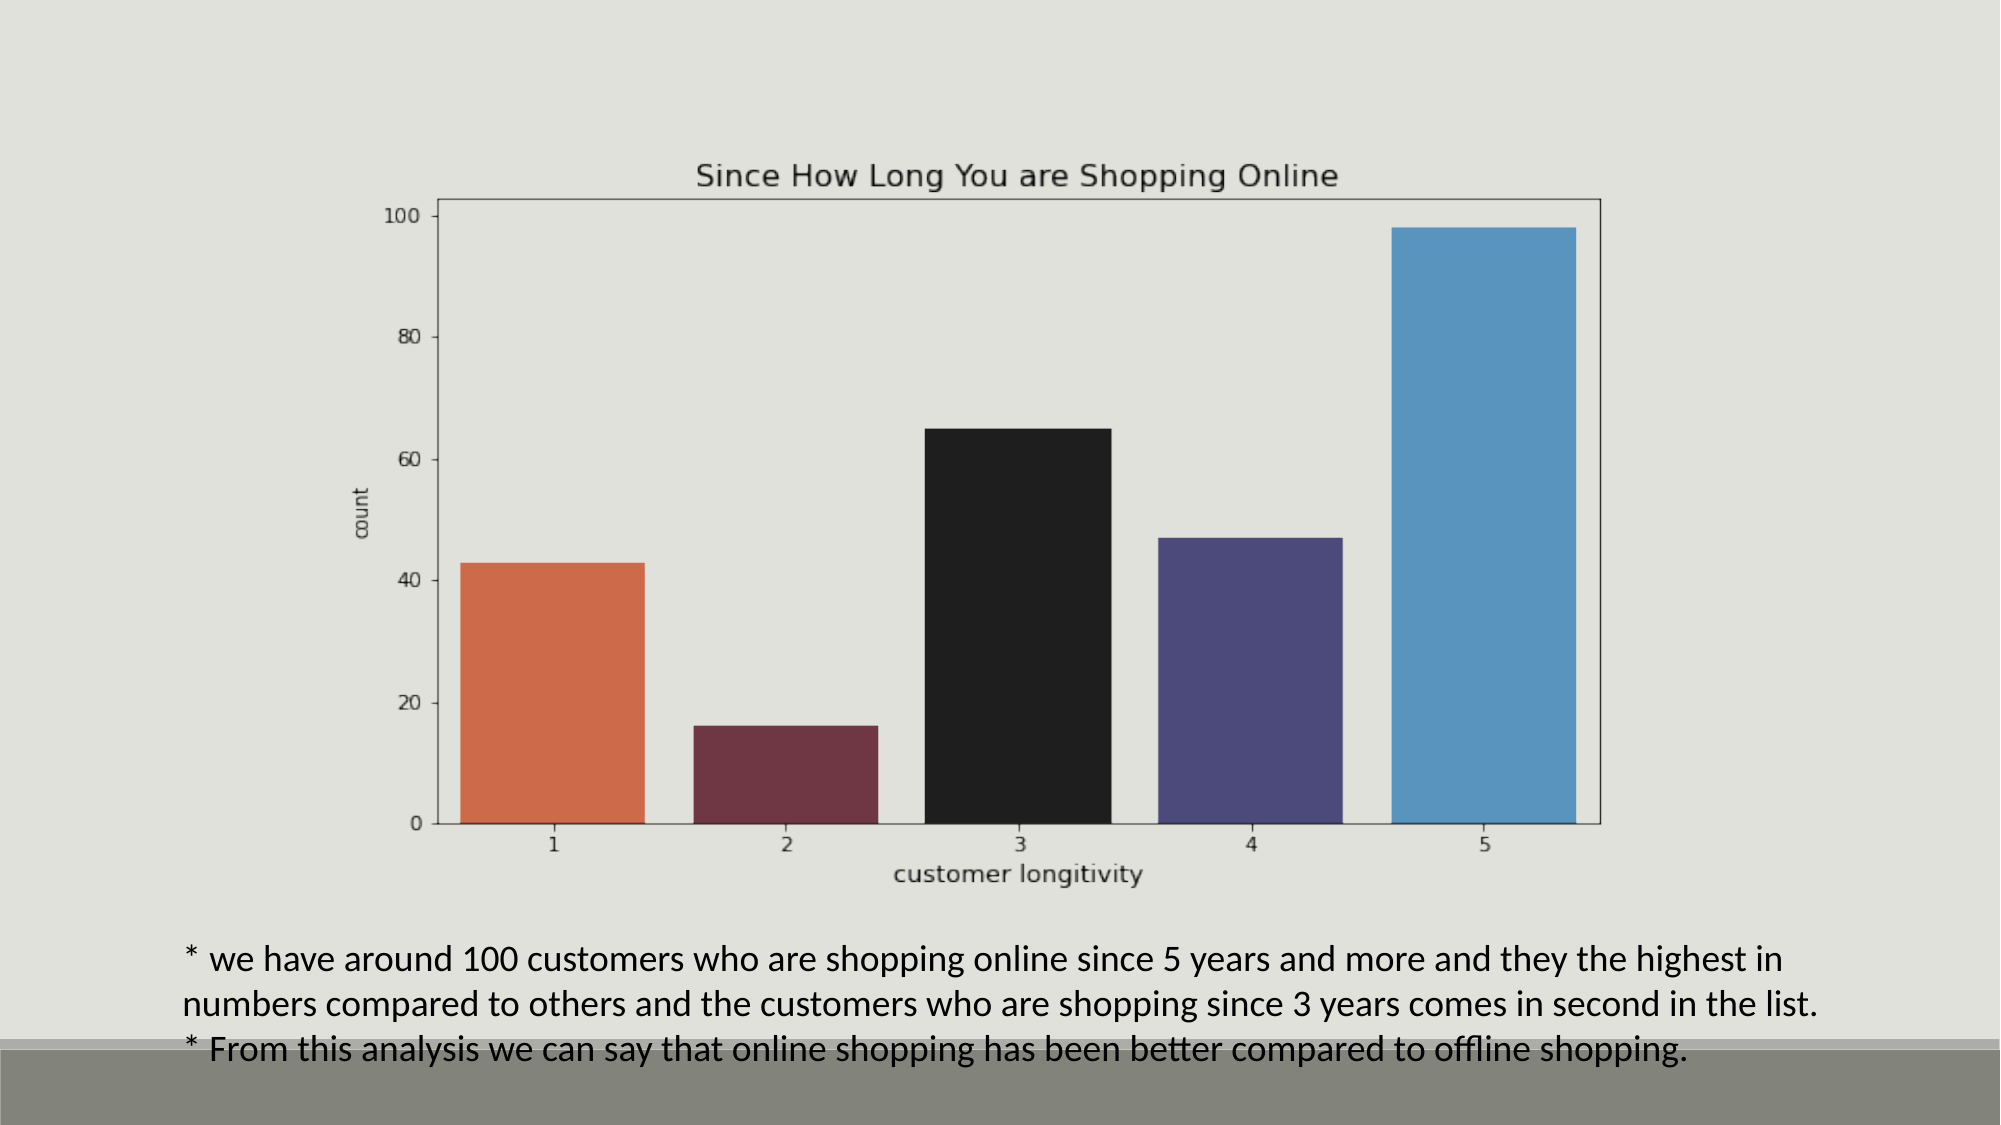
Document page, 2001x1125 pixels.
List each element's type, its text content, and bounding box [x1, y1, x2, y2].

picture [249, 99, 1751, 927]
text_box * we have around 100 customers who are shopping online since 5 years and more and they the highest in numbers compared to others and the customers who are shopping since 3 years comes in second in the list. * From this analysis we can say that online shopping has been better compared to offline shopping. [167, 926, 1915, 1076]
